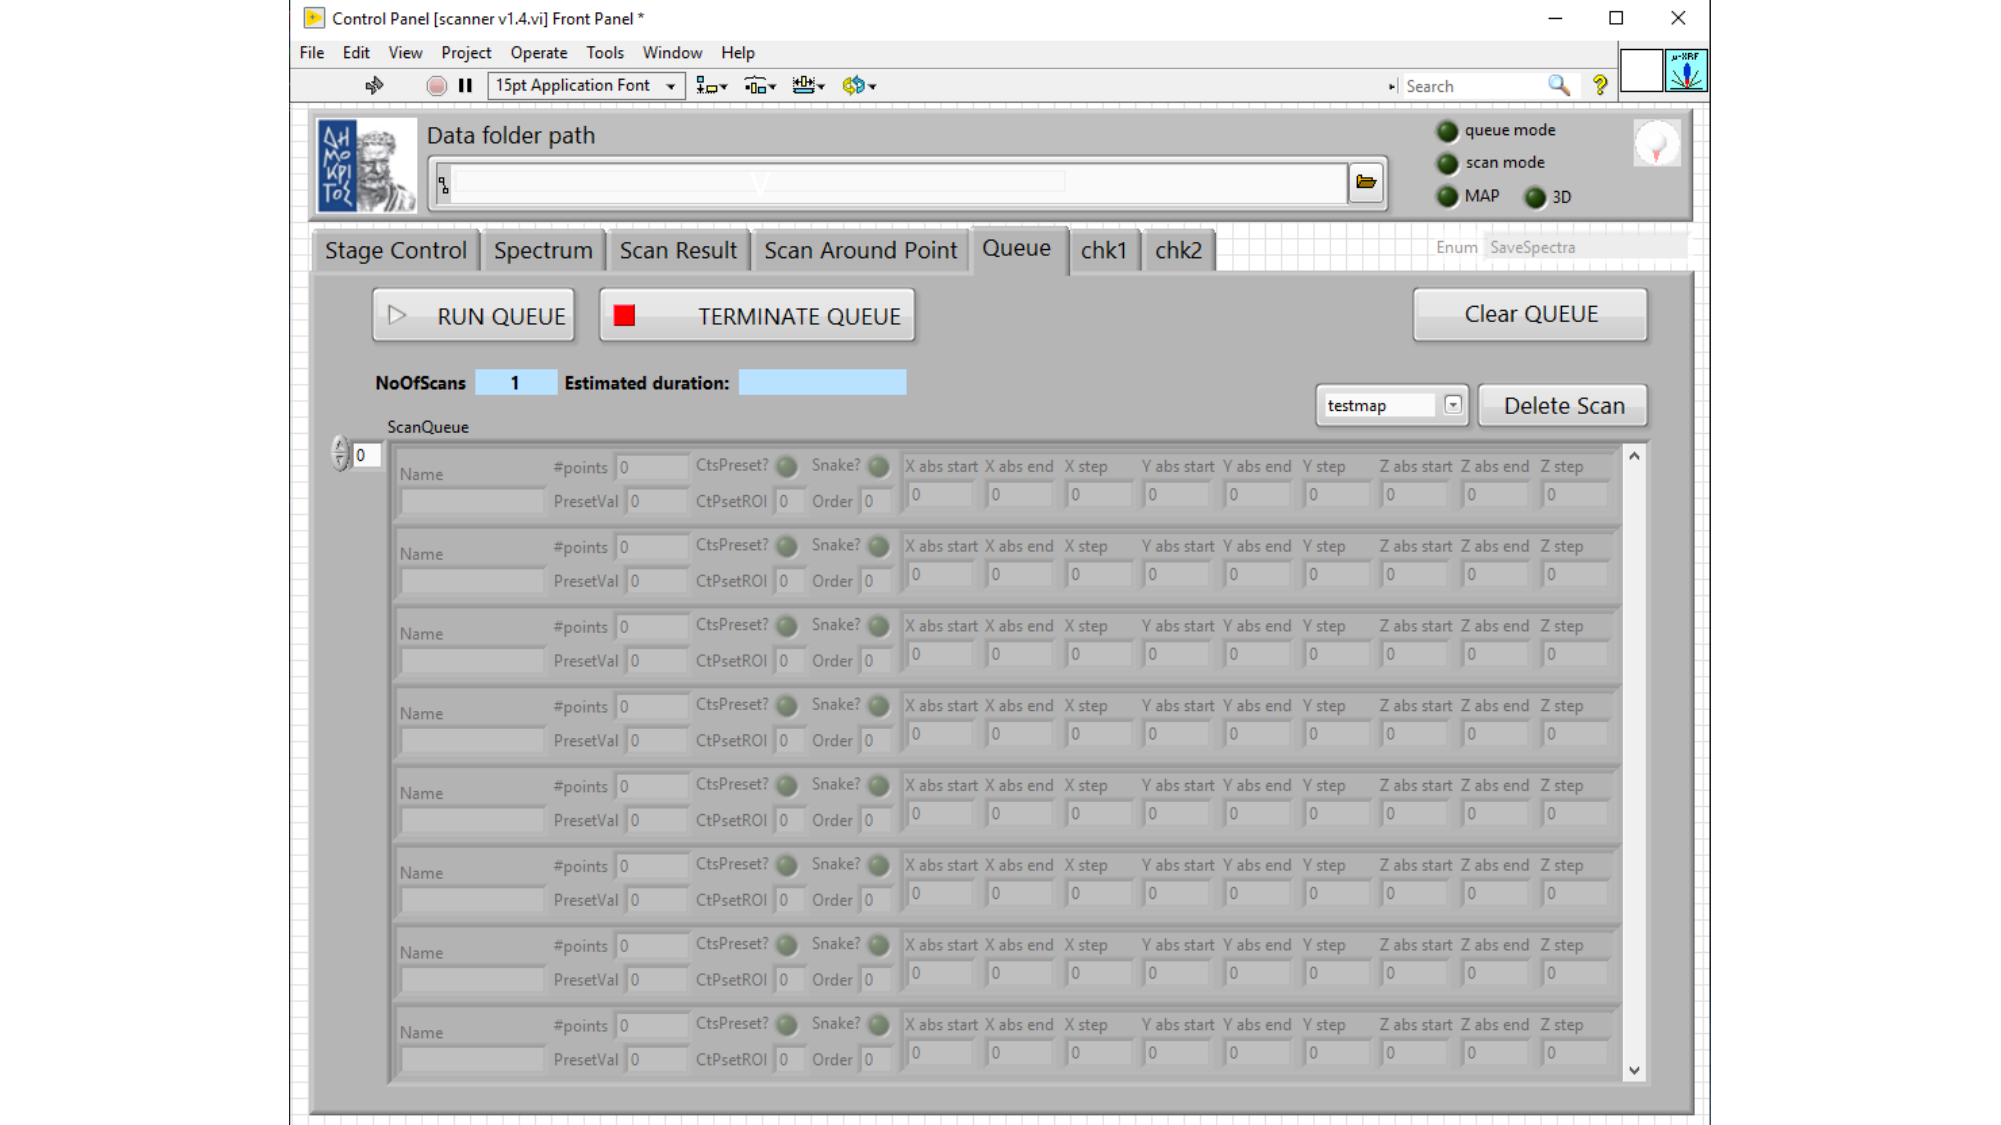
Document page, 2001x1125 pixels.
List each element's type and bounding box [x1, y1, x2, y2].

text_box [289, 0, 1711, 1125]
